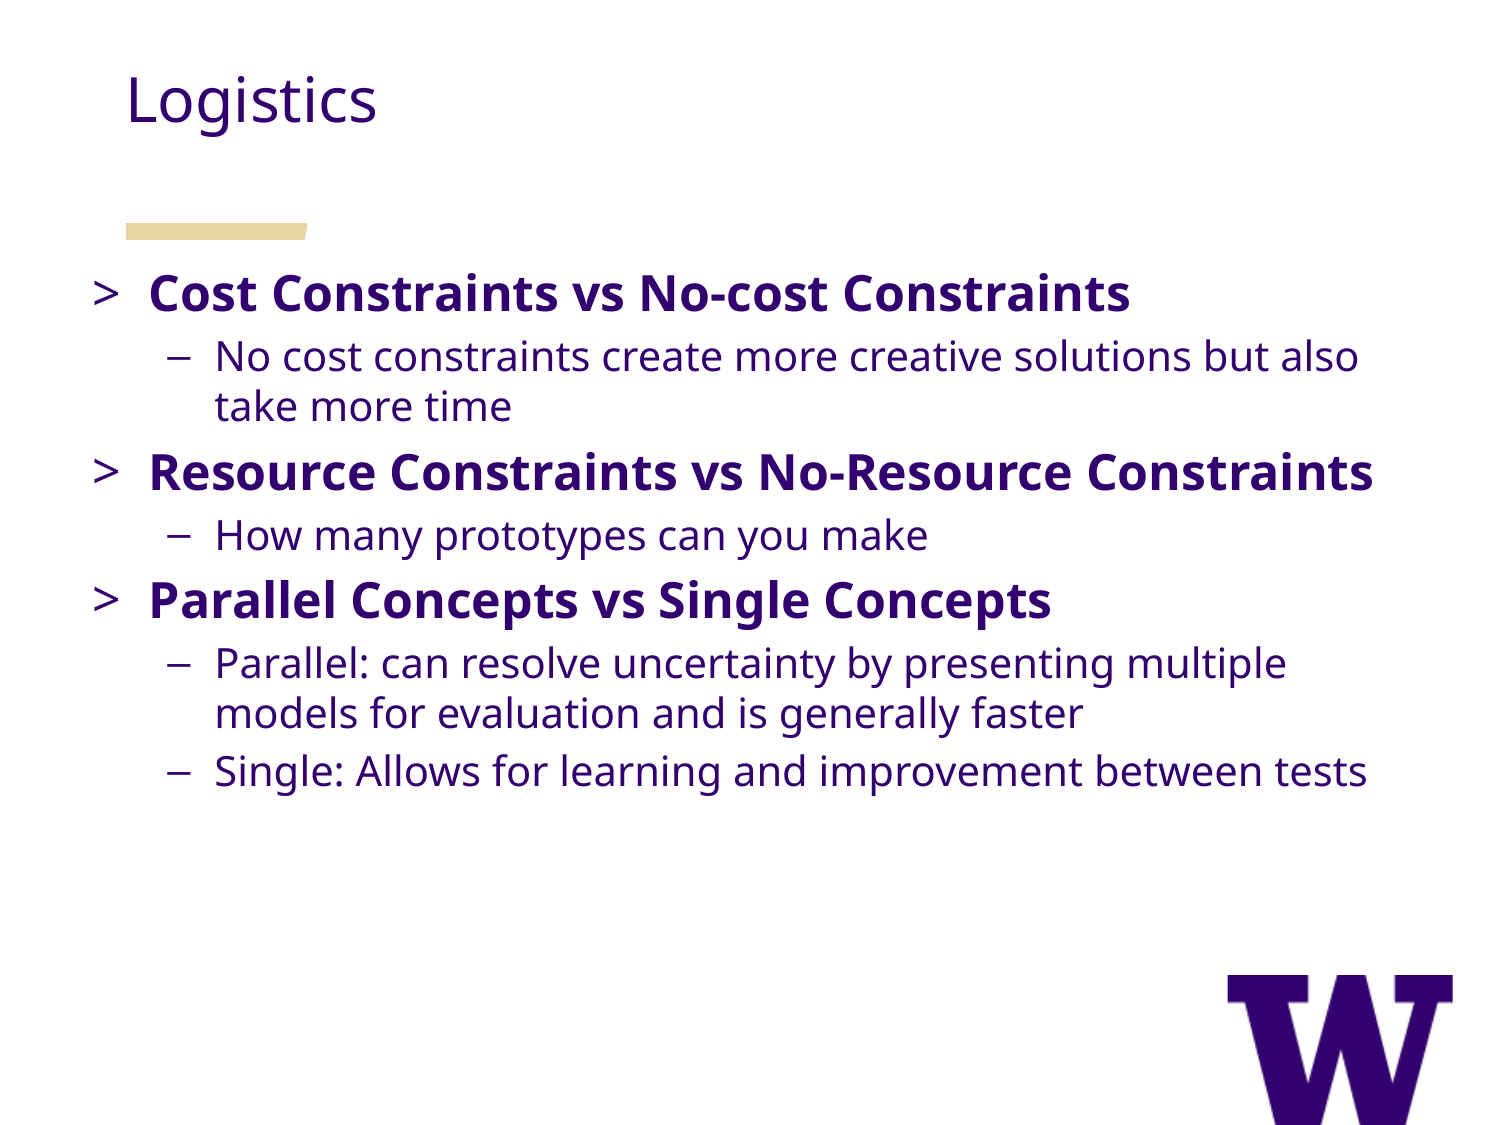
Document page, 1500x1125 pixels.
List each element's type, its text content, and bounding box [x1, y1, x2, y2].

list Logistics [110, 60, 1453, 224]
list Cost Constraints vs No-cost Constraints No cost constraints create more creative solutions but also take more time Resource Constraints vs No-Resource Constraints How many prototypes can you make Parallel Concepts vs Single Concepts Parallel: can resolve uncertainty by presenting multiple models for evaluation and is generally faster Single: Allows for learning and improvement between tests [77, 254, 1423, 1125]
